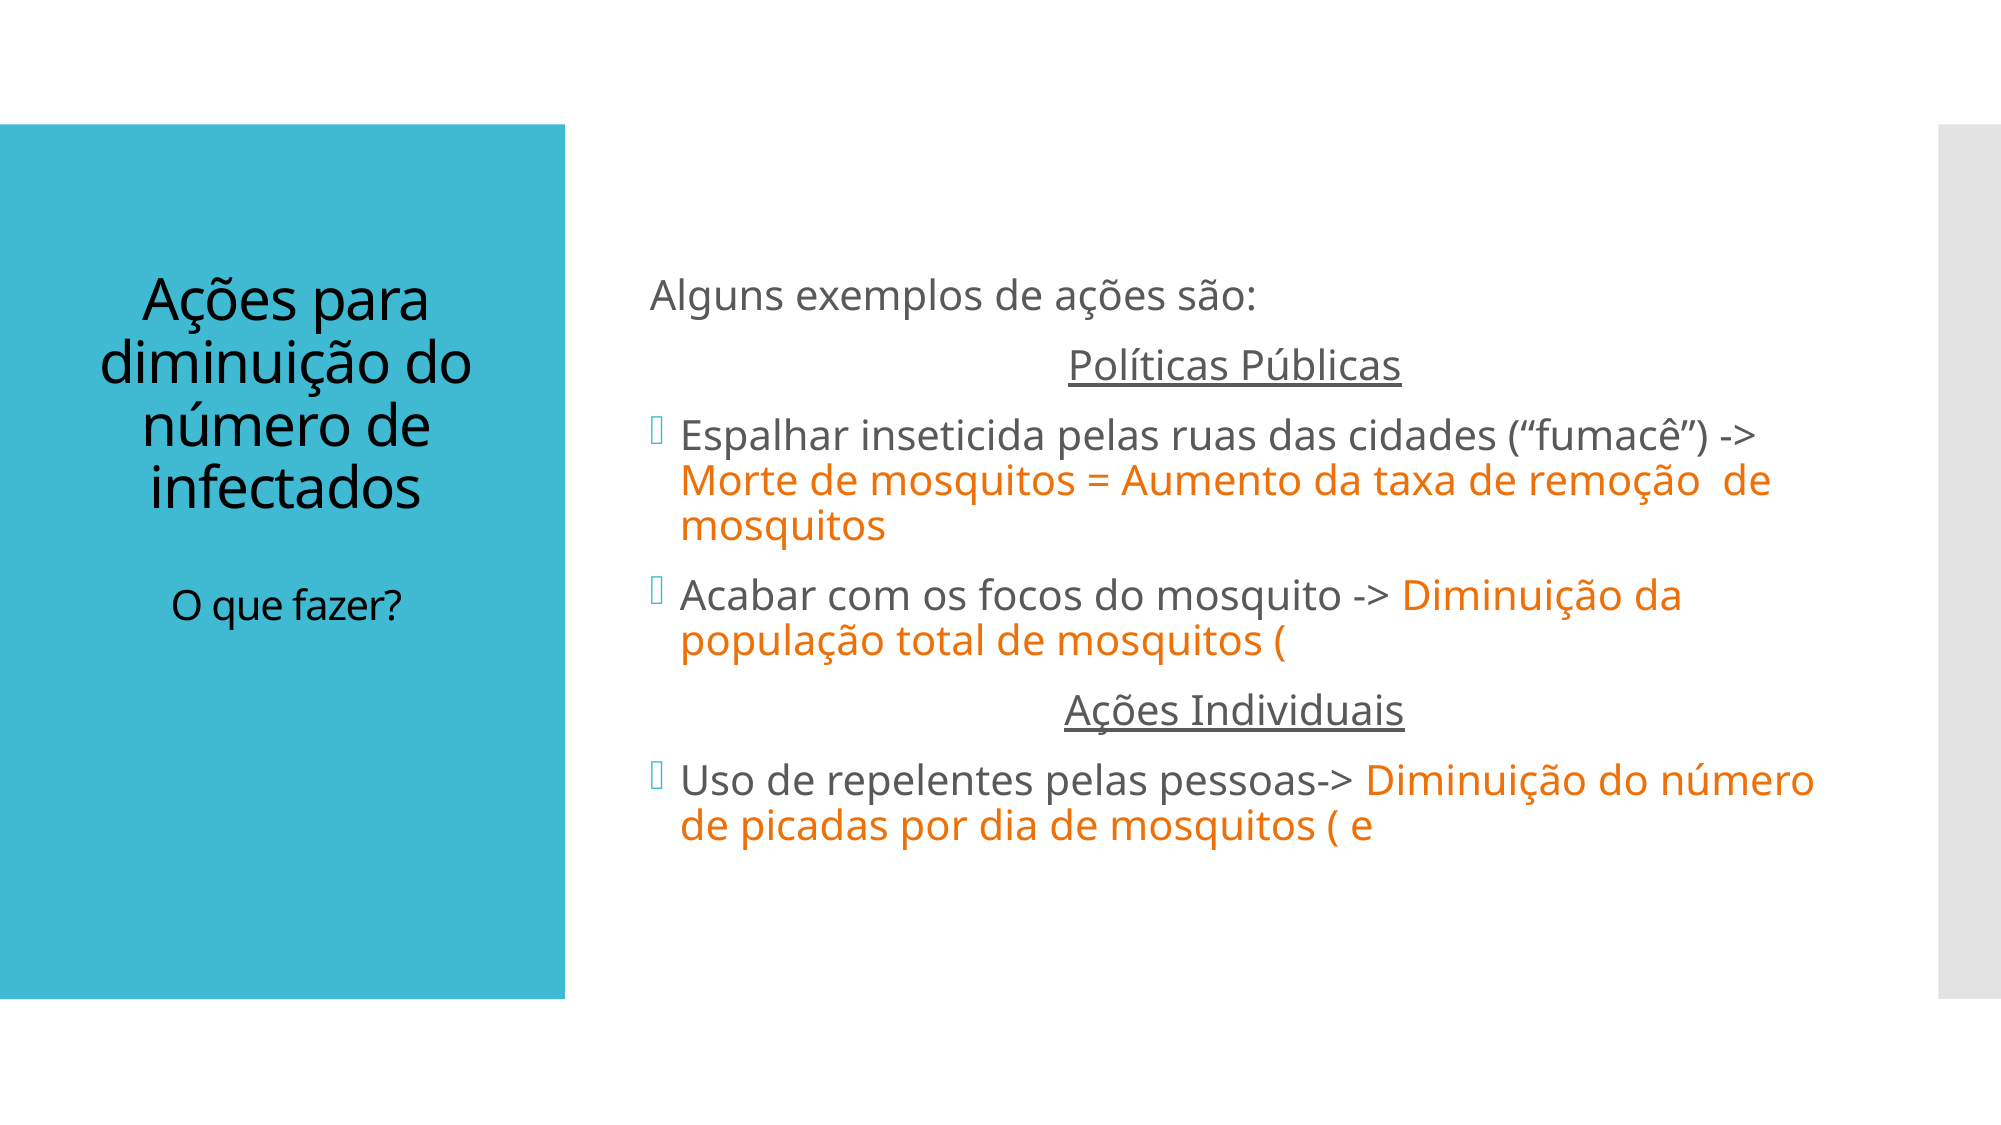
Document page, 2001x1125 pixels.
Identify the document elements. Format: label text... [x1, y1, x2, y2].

title Ações para diminuição do número de infectados O que fazer? [14, 184, 559, 716]
